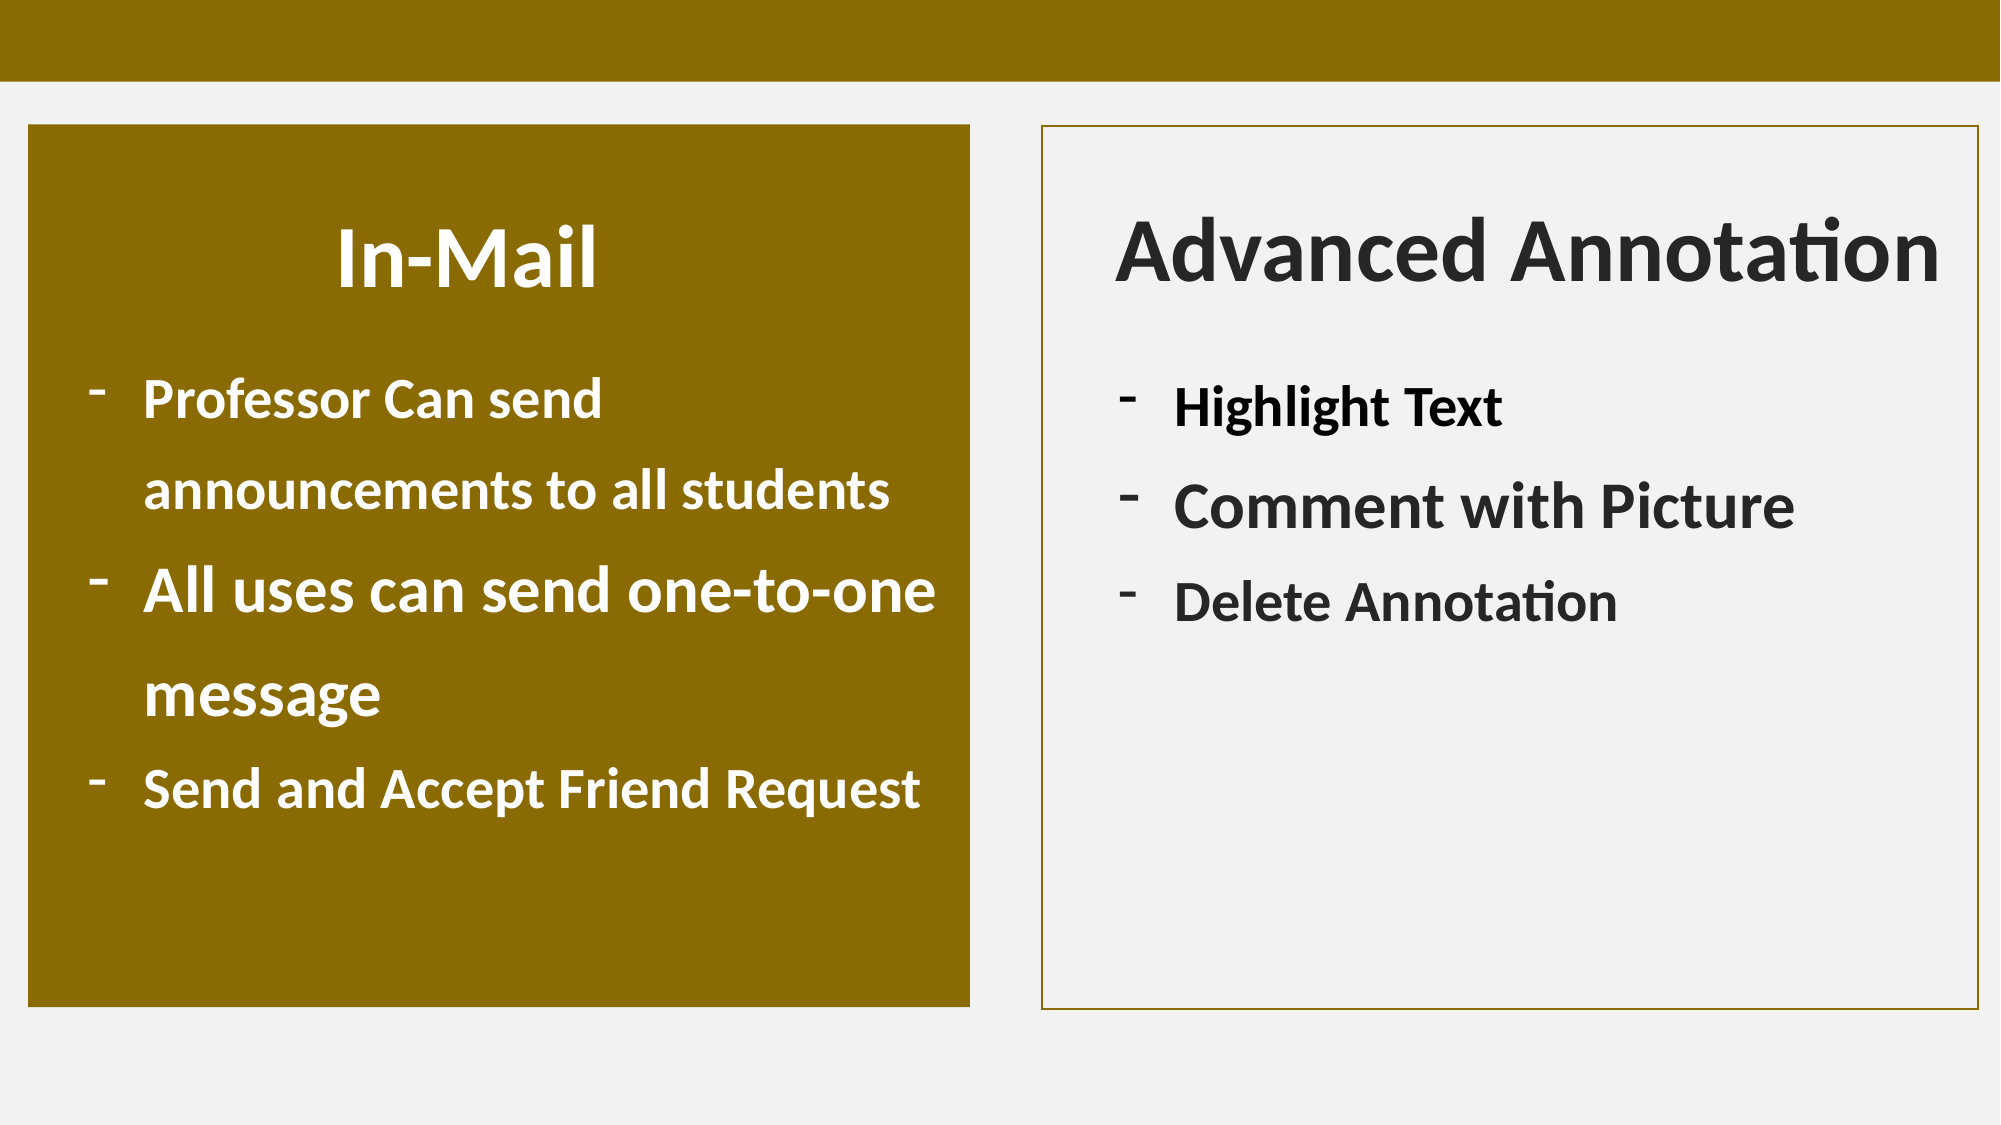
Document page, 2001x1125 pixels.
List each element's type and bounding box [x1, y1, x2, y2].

text_box [28, 124, 970, 1008]
text_box [1041, 126, 1978, 1010]
